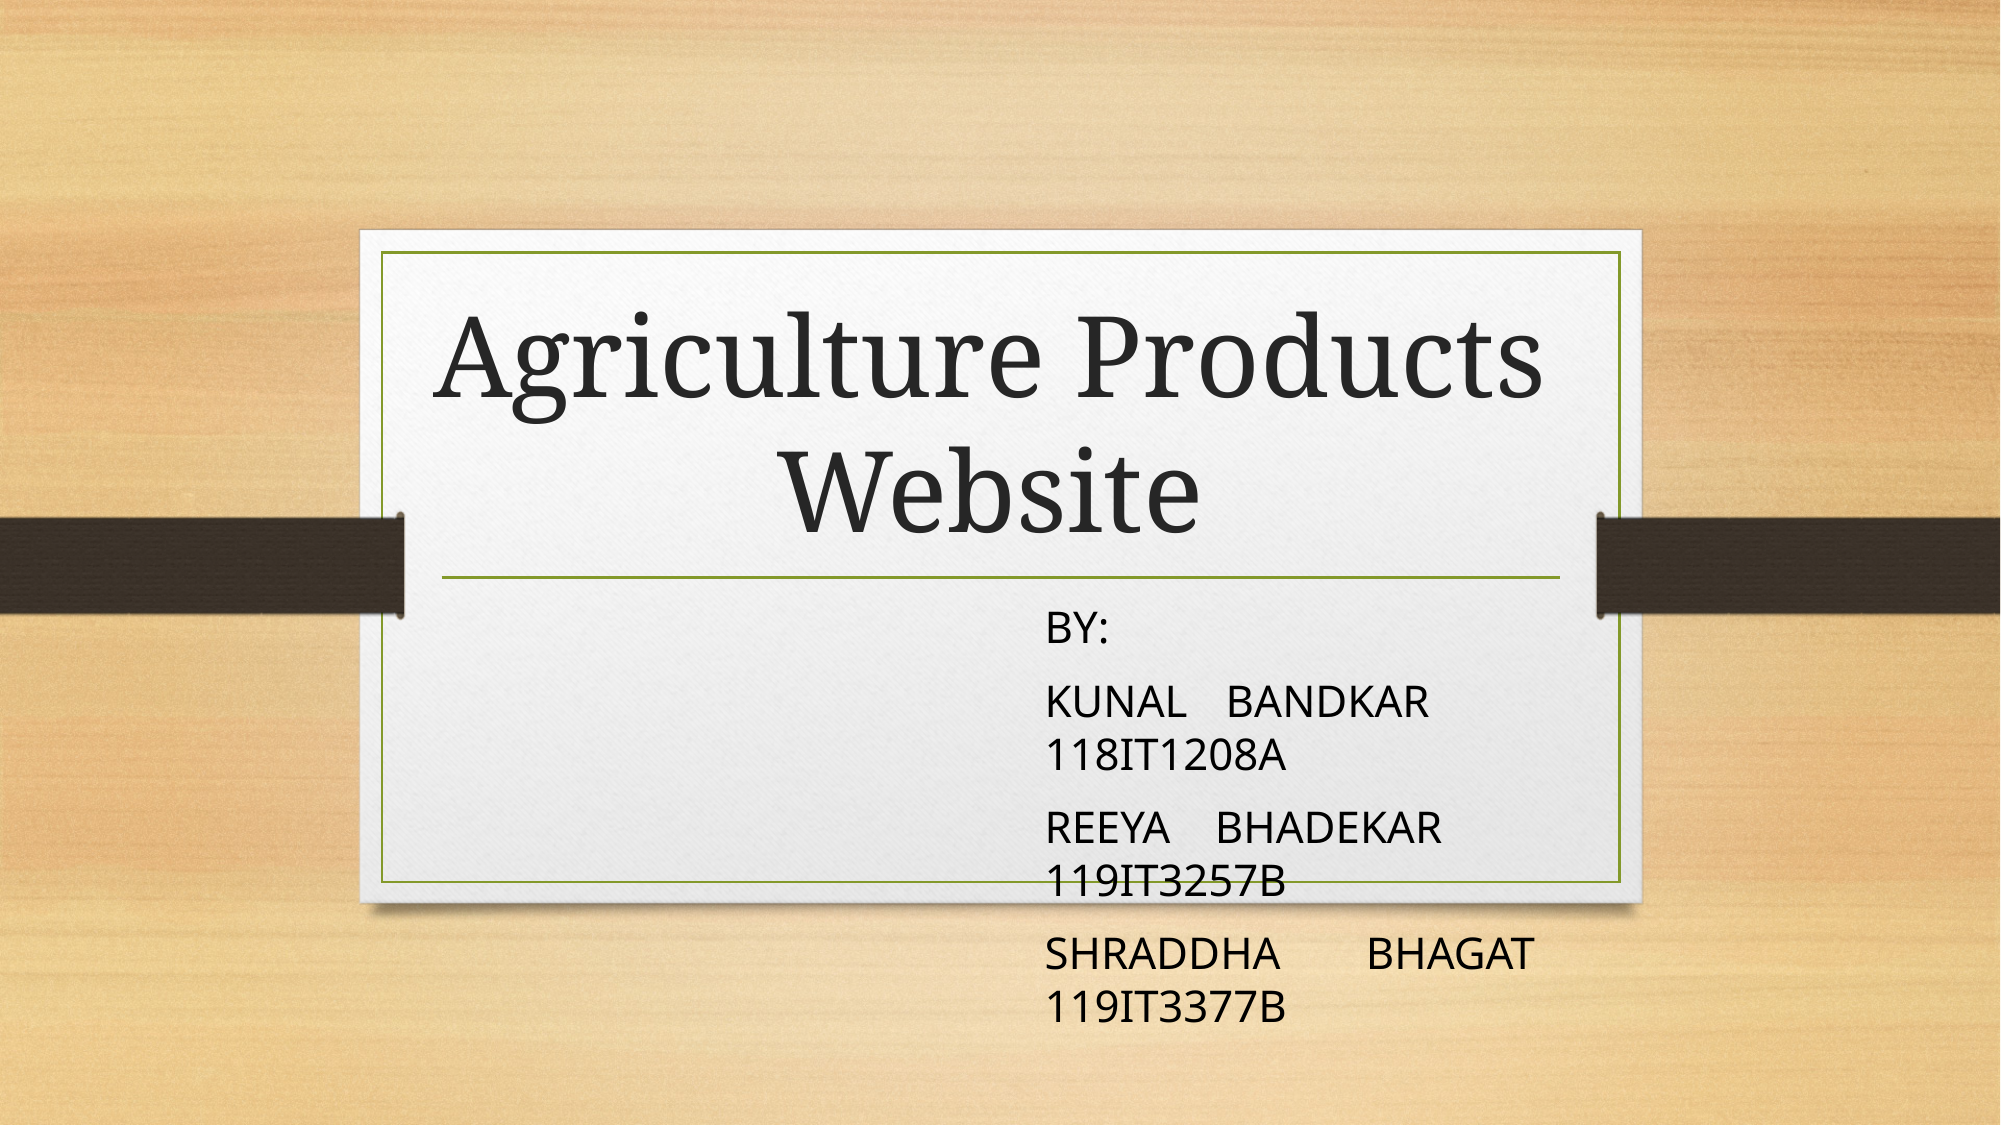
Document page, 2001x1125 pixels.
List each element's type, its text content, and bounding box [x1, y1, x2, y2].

title Agriculture Products Website [391, 72, 1589, 563]
subtitle BY: KUNAL BANDKAR 118IT1208A REEYA BHADEKAR 119IT3257B SHRADDHA BHAGAT 119IT3377B [1029, 592, 1636, 1083]
picture [0, 0, 2001, 1125]
